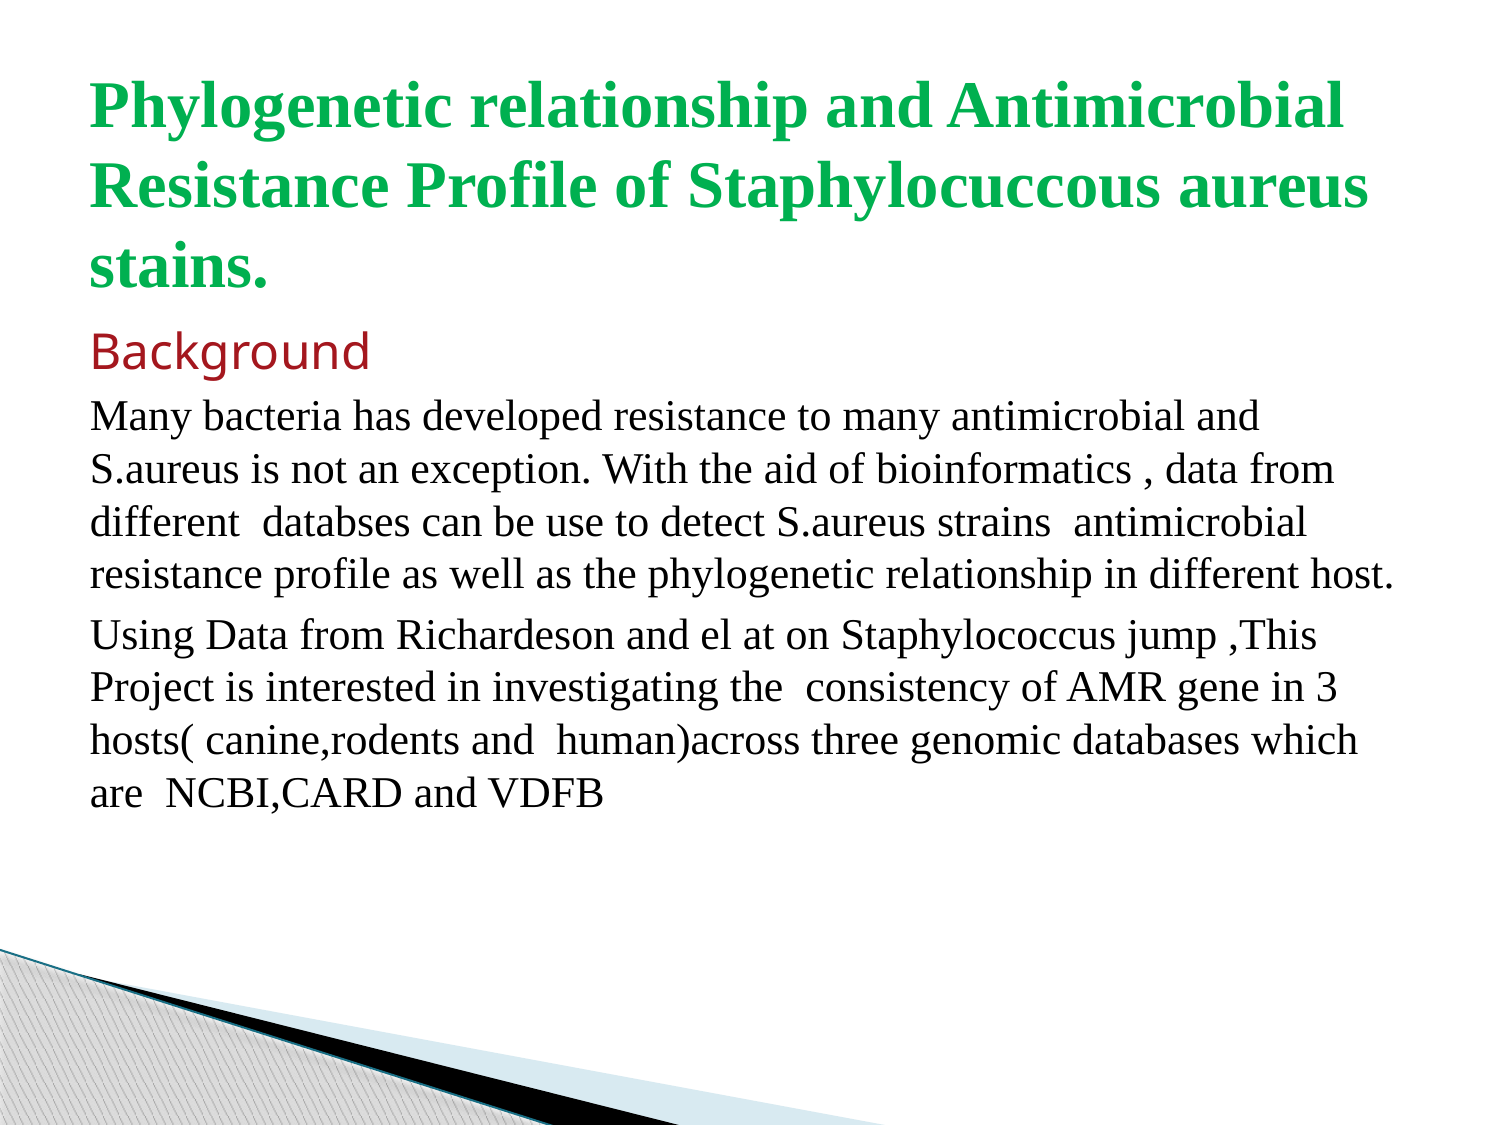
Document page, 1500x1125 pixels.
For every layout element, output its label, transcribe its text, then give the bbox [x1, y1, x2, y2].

list Background Many bacteria has developed resistance to many antimicrobial and S.aureus is not an exception. With the aid of bioinformatics , data from different databses can be use to detect S.aureus strains antimicrobial resistance profile as well as the phylogenetic relationship in different host. Using Data from Richardeson and el at on Staphylococcus jump ,This Project is interested in investigating the consistency of AMR gene in 3 hosts( canine,rodents and human)across three genomic databases which are NCBI,CARD and VDFB [75, 312, 1425, 1005]
title Phylogenetic relationship and Antimicrobial Resistance Profile of Staphylocuccous aureus stains. [75, 87, 1425, 275]
